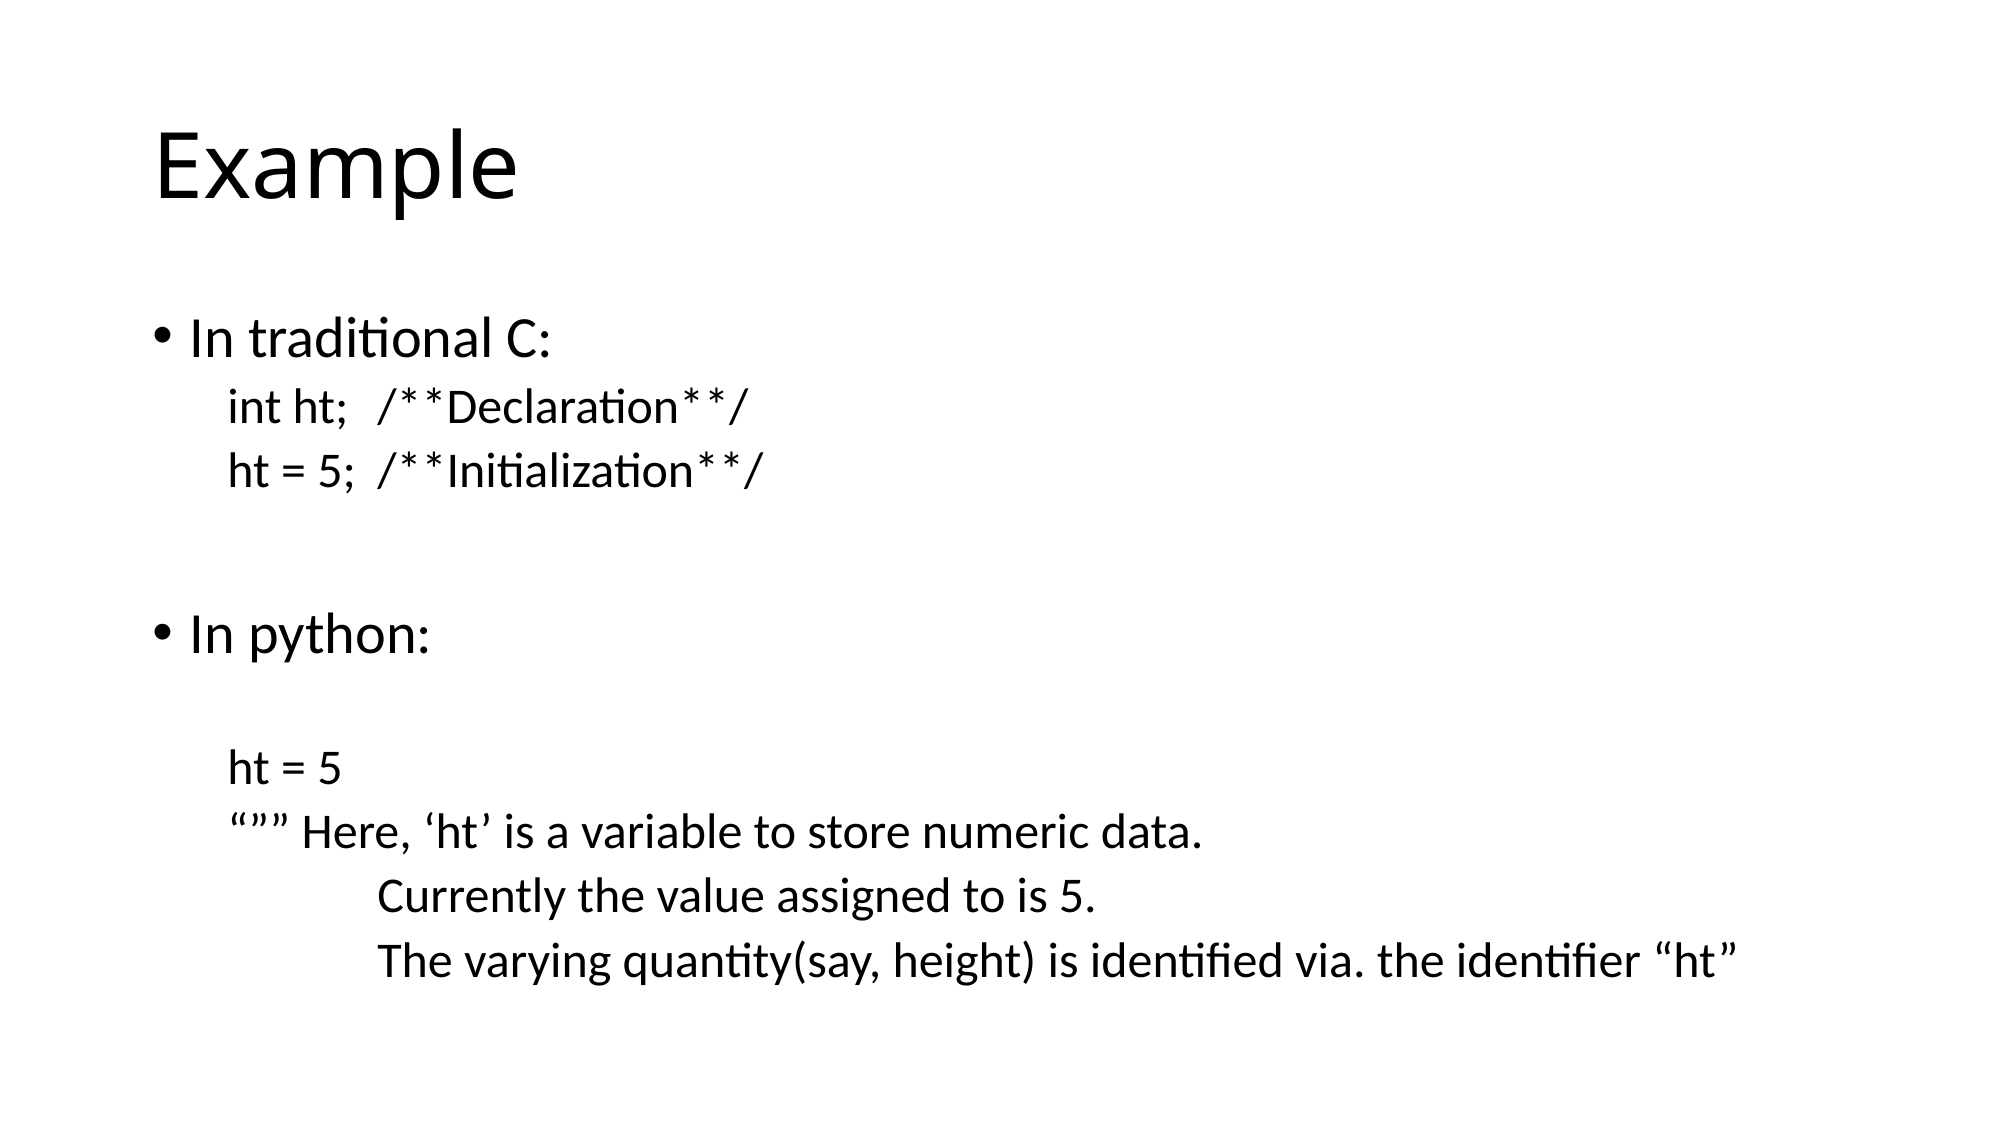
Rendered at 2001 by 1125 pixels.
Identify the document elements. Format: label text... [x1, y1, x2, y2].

title Example [137, 59, 1863, 278]
list In traditional C: int ht; /**Declaration**/ ht = 5; /**Initialization**/ In python: ht = 5 “”” Here, ‘ht’ is a variable to store numeric data. Currently the value assigned to is 5. The varying quantity(say, height) is identified via. the identifier “ht” [137, 299, 1863, 1014]
